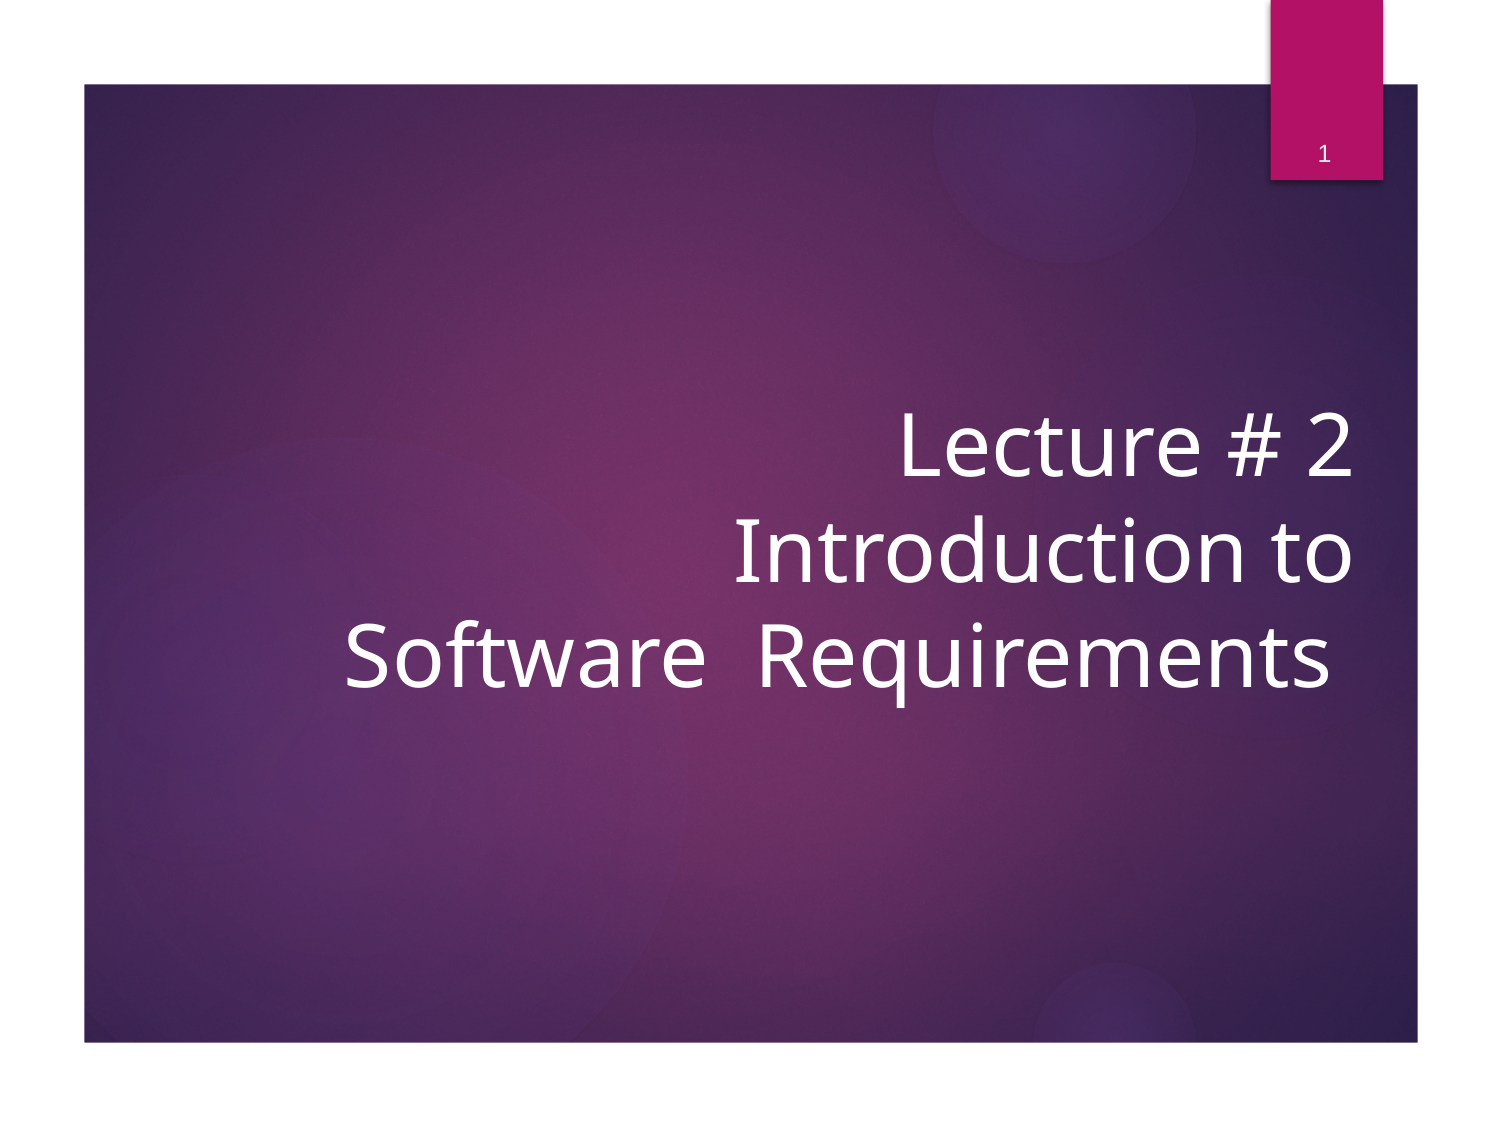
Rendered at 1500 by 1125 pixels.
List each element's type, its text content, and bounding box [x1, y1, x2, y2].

title Lecture # 2 Introduction to Software Requirements [287, 375, 1372, 713]
slide_number 1 [1259, 48, 1390, 175]
